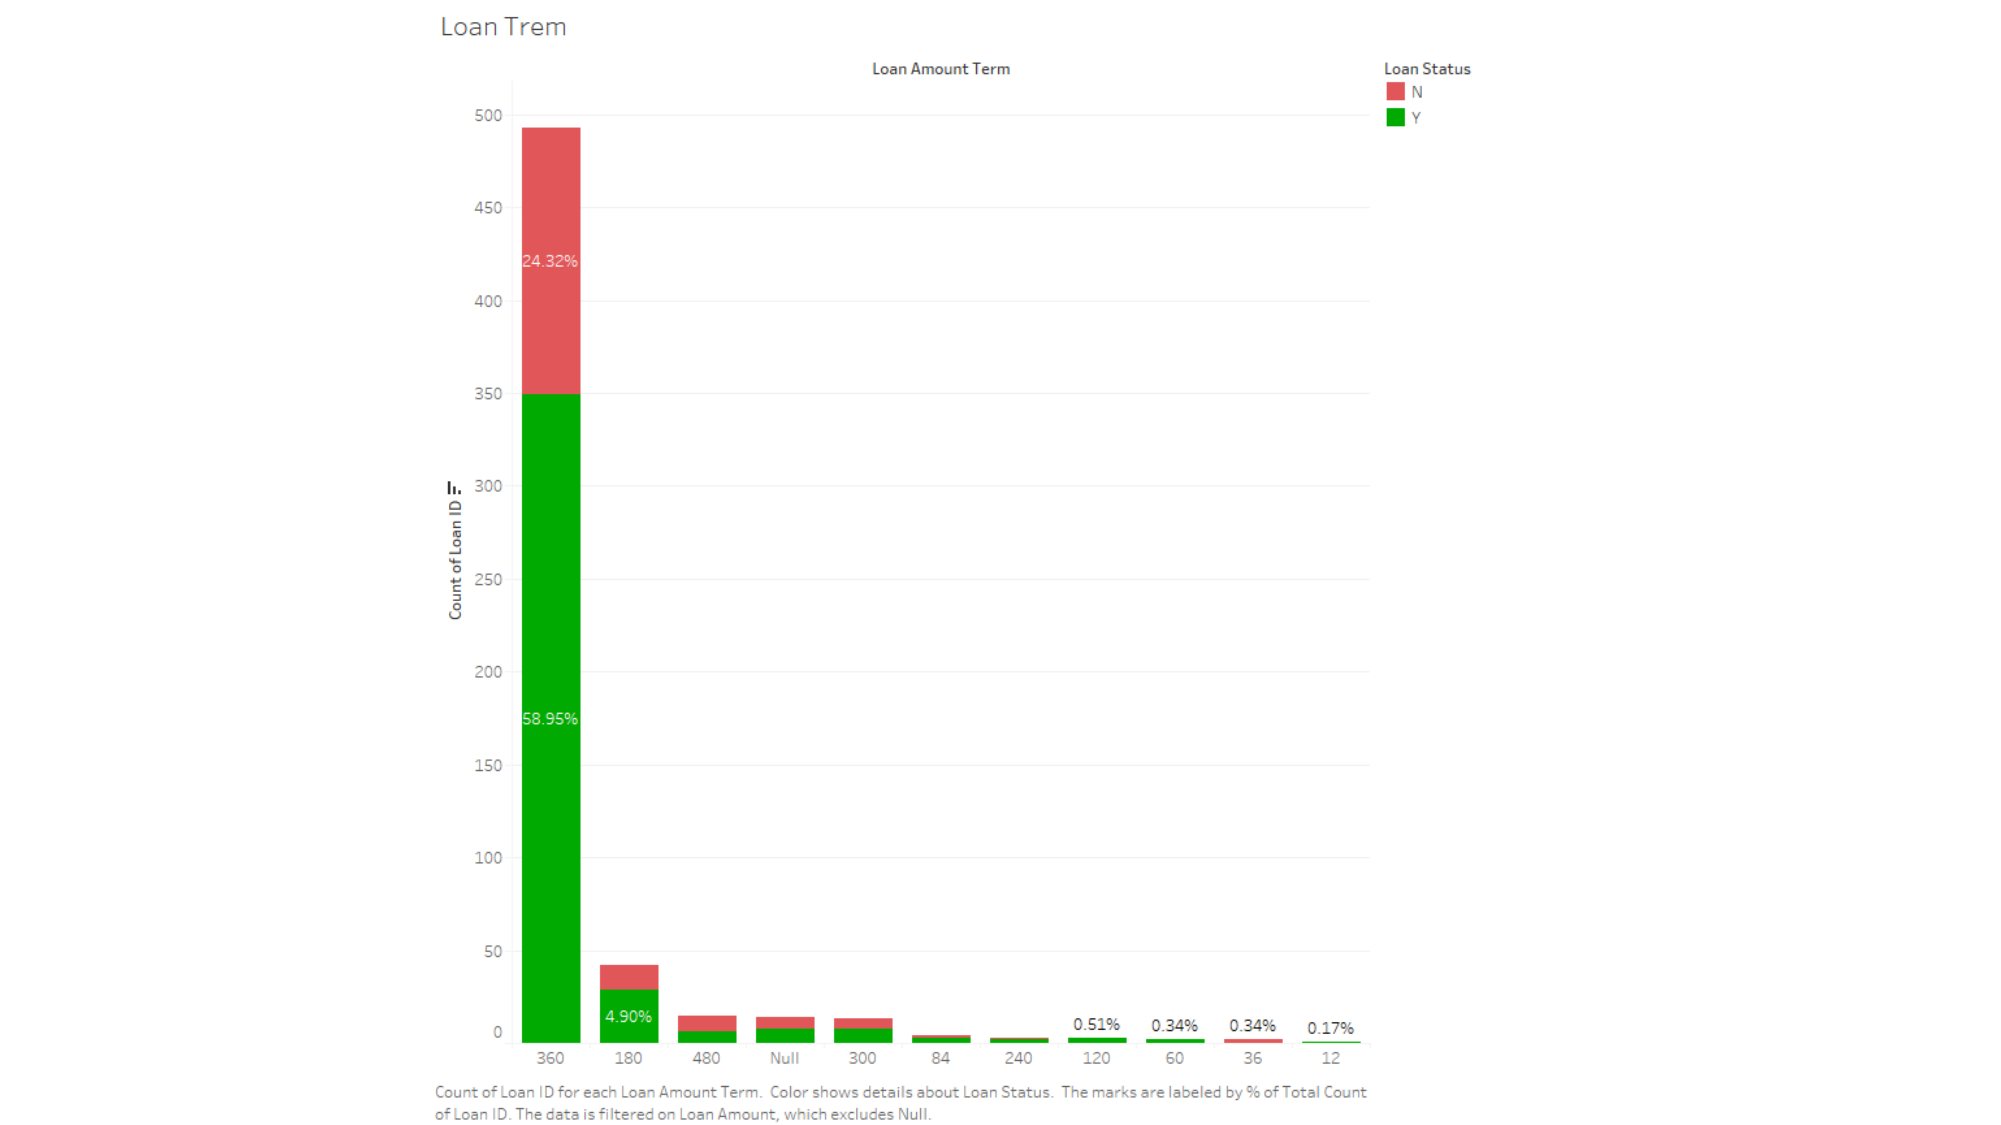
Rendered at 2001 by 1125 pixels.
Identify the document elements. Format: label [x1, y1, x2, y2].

picture [435, 0, 1565, 1125]
